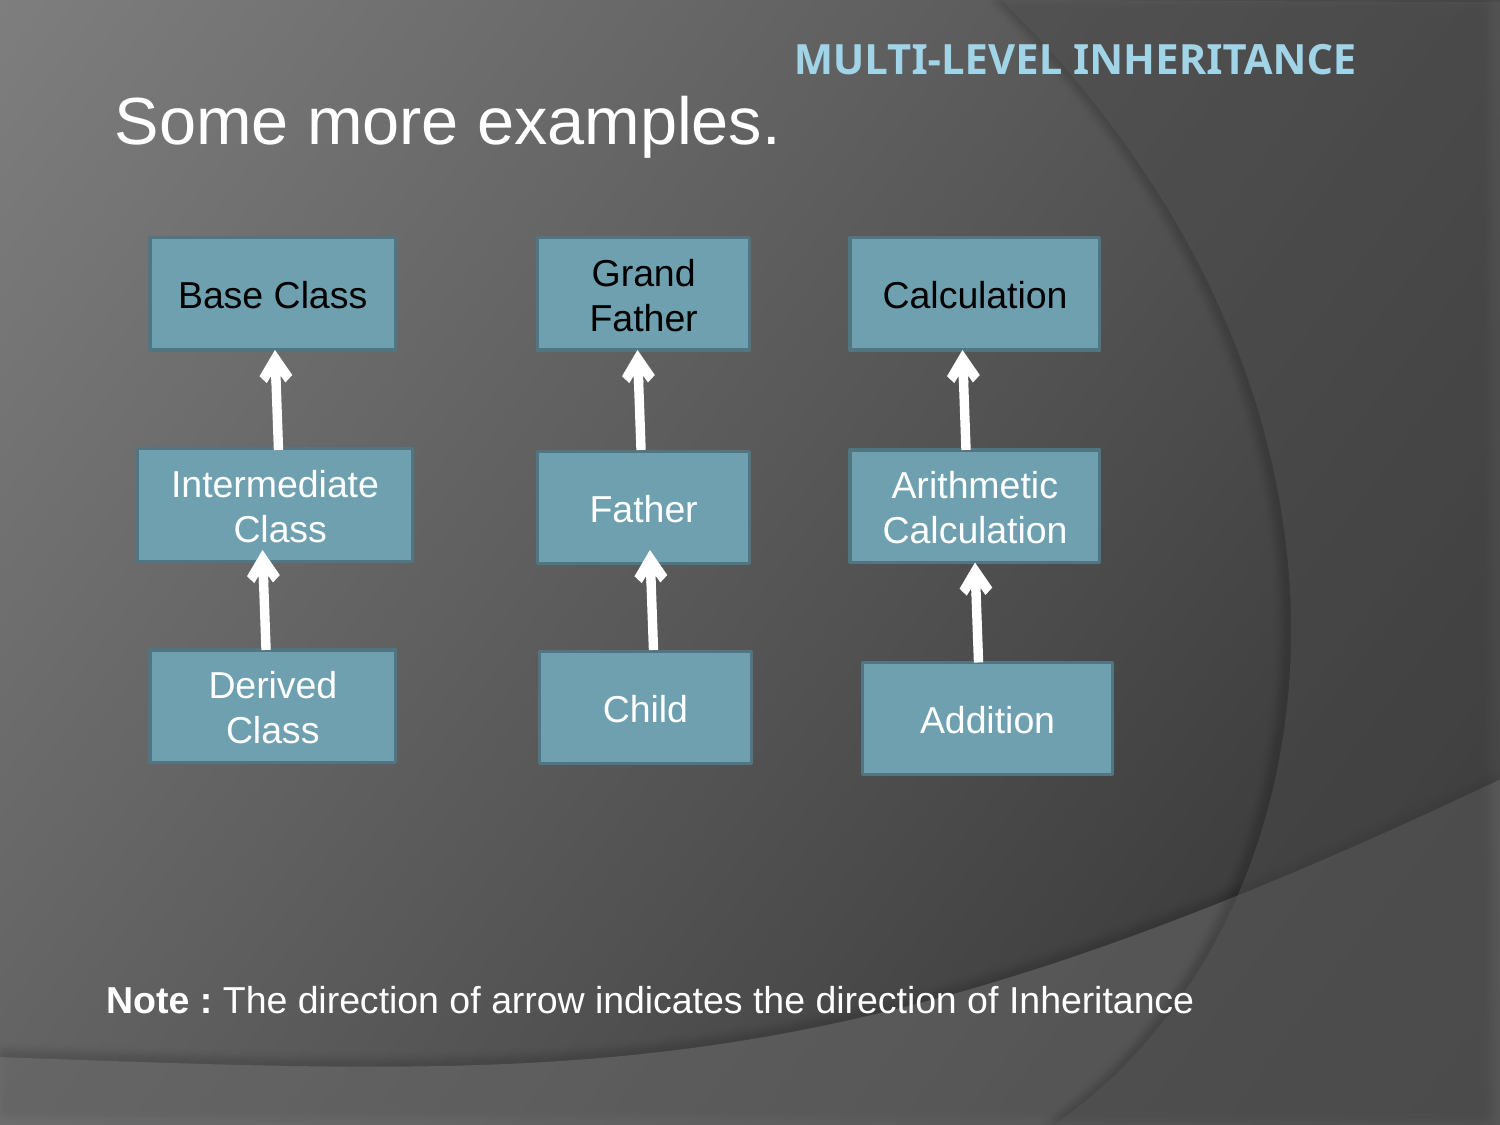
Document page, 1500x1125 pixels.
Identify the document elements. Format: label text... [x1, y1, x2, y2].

subtitle Some more examples. [99, 162, 1388, 275]
title Multi-level inheritance [99, 24, 1375, 150]
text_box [137, 237, 1113, 776]
text_box Note : The direction of arrow indicates the direction of Inheritance [91, 968, 1210, 1029]
